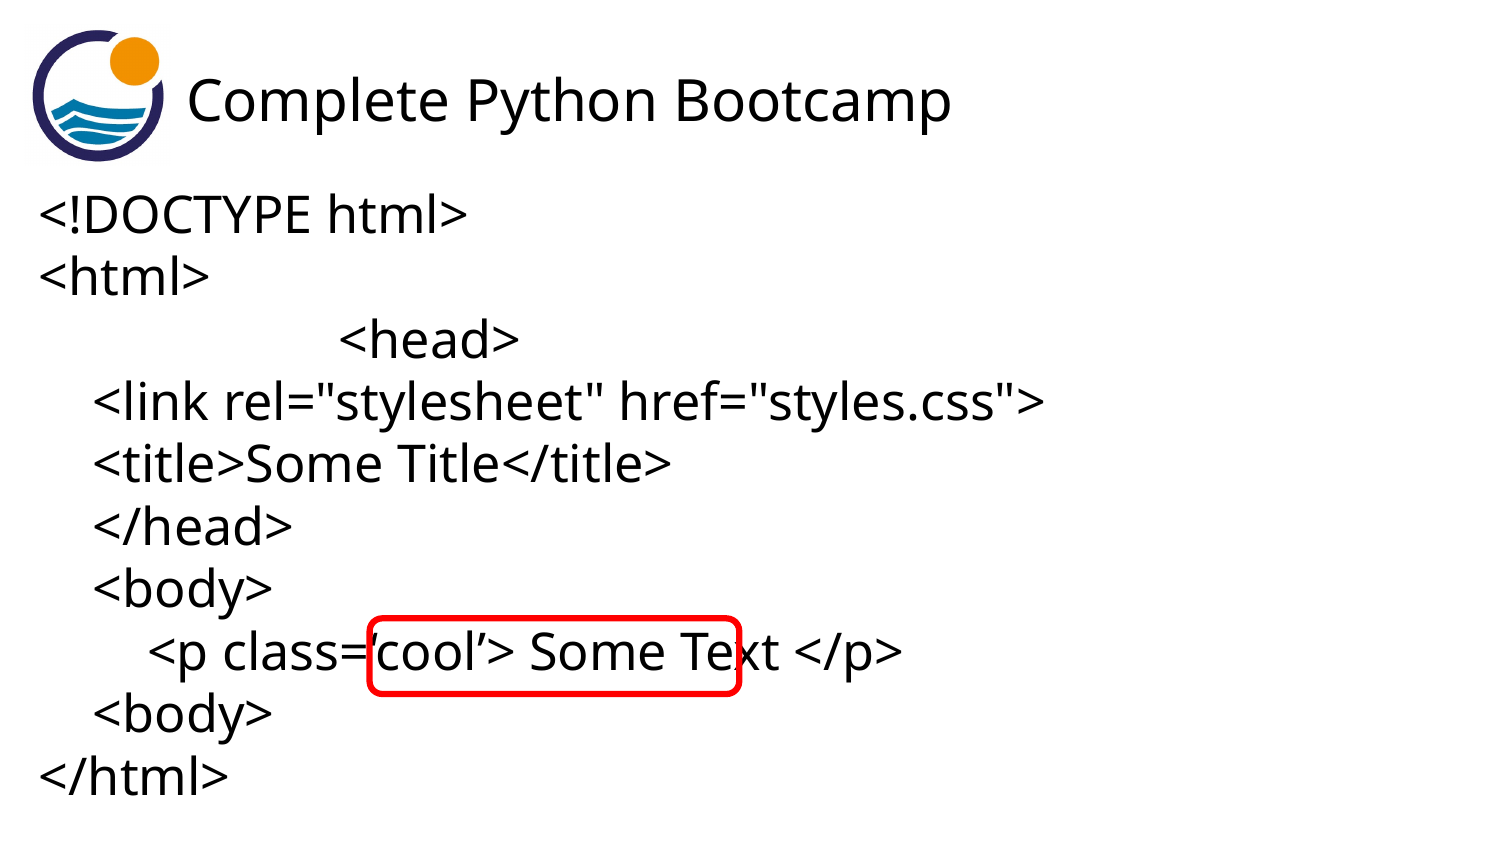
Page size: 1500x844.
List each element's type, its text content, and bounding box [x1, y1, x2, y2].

title Complete Python Bootcamp [176, 48, 1449, 143]
picture [24, 24, 172, 167]
text_box [369, 618, 740, 695]
list <!DOCTYPE html> <html> <head> <link rel="stylesheet" href="styles.css"> <title>Some Title</title> </head> <body> <p class=‘cool’> Some Text </p> <body> </html> [24, 166, 1476, 727]
